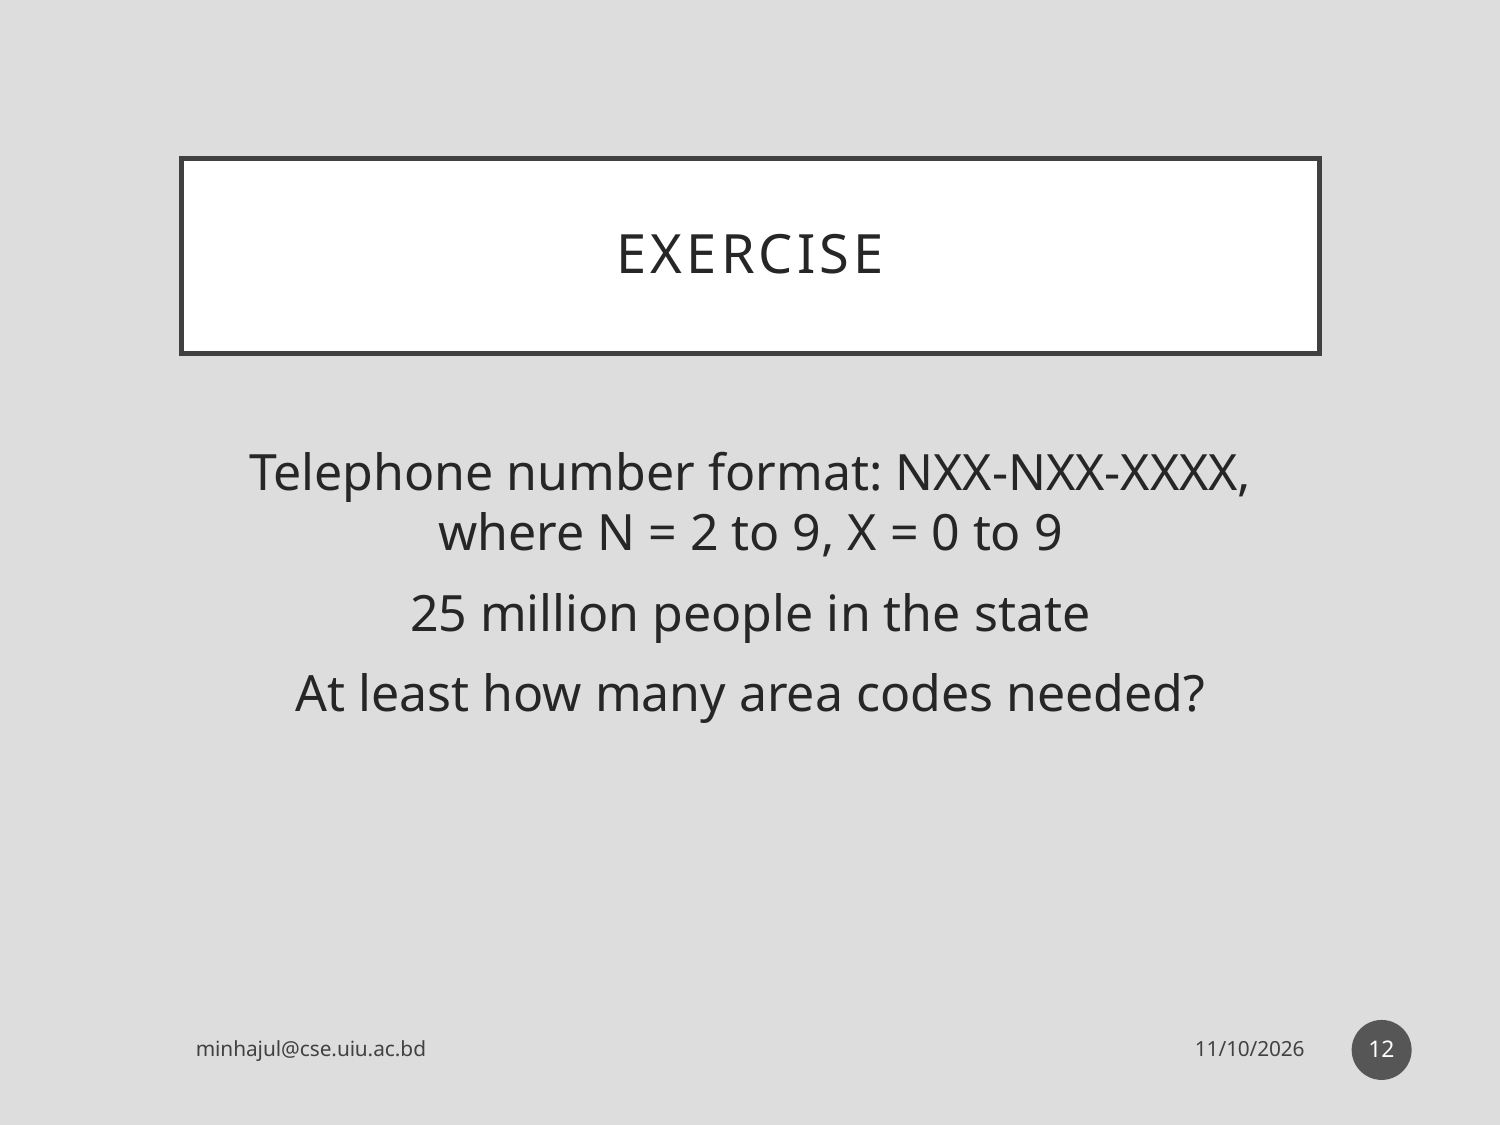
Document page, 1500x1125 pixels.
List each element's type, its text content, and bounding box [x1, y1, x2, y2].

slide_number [980, 1023, 1320, 1077]
footer minhajul@cse.uiu.ac.bd [180, 1023, 929, 1076]
title Exercise [179, 156, 1322, 356]
list Telephone number format: NXX-NXX-XXXX, where N = 2 to 9, X = 0 to 9 25 million people in the state At least how many area codes needed? [181, 432, 1320, 942]
slide_number 12 [1351, 1019, 1412, 1080]
